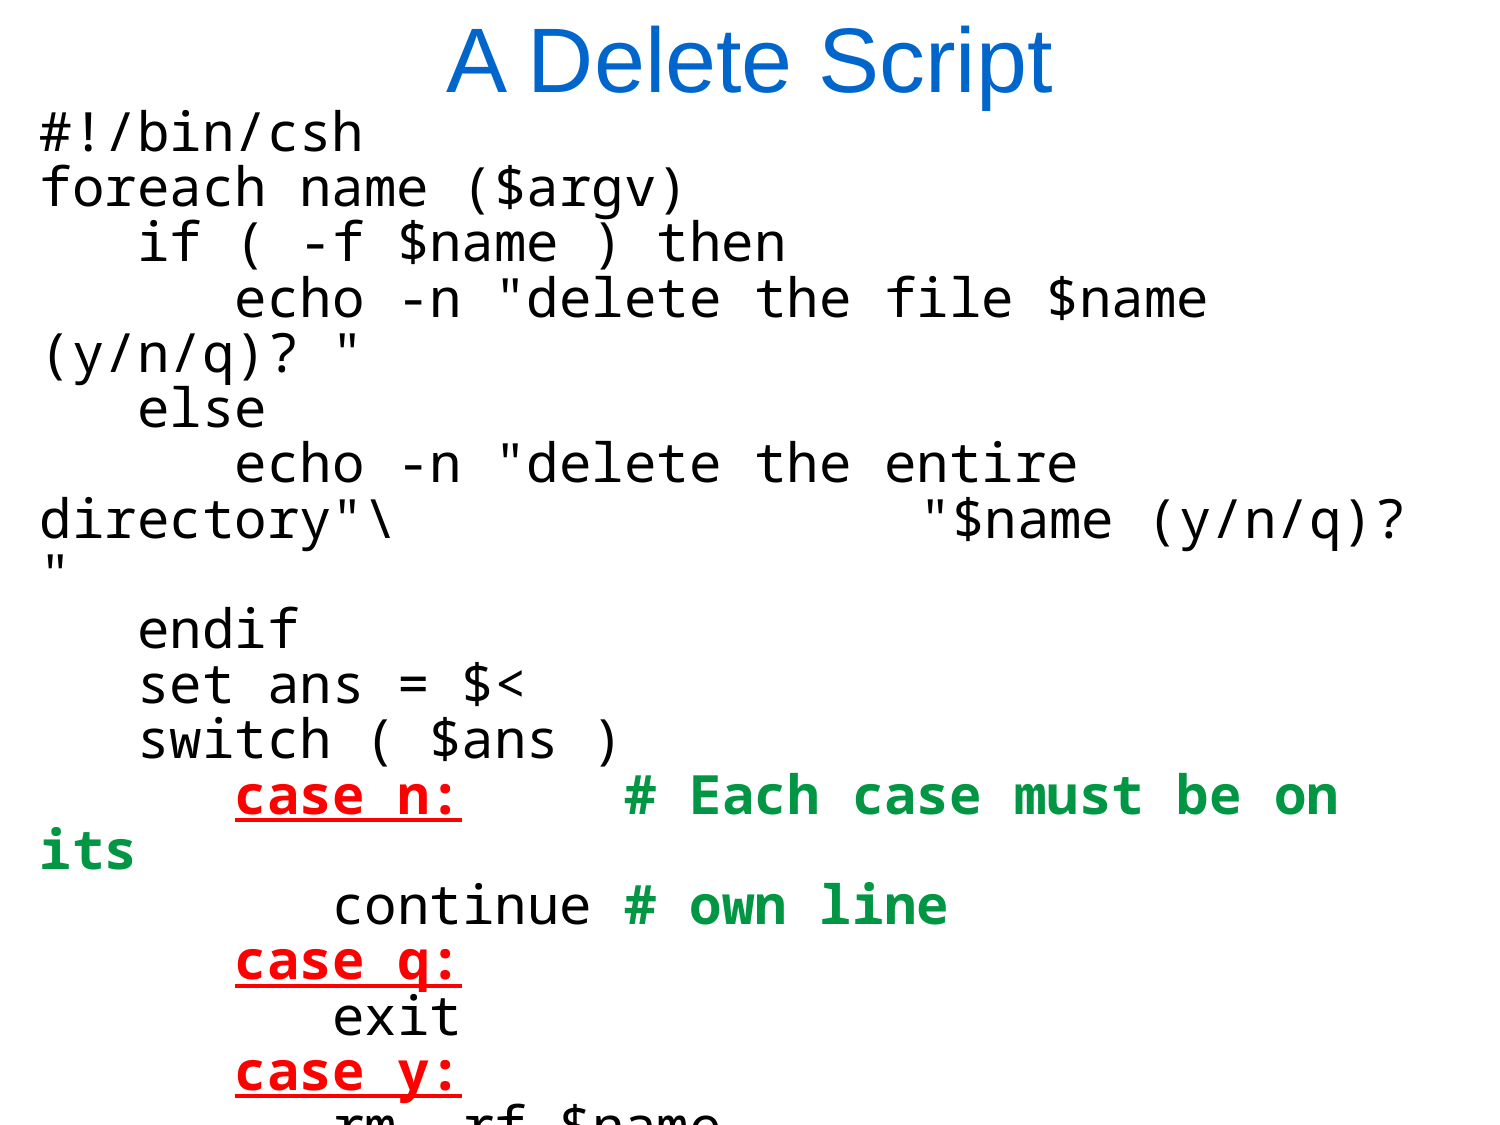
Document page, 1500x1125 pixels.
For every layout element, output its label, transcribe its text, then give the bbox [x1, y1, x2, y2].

title A Delete Script [75, 0, 1425, 113]
text_box #!/bin/csh foreach name ($argv) if ( -f $name ) then echo -n "delete the file $name (y/n/q)? " else echo -n "delete the entire directory"\ "$name (y/n/q)? " endif set ans = $< switch ( $ans ) case n: # Each case must be on its continue # own line case q: exit case y: rm -rf $name endsw end [24, 99, 1463, 1125]
